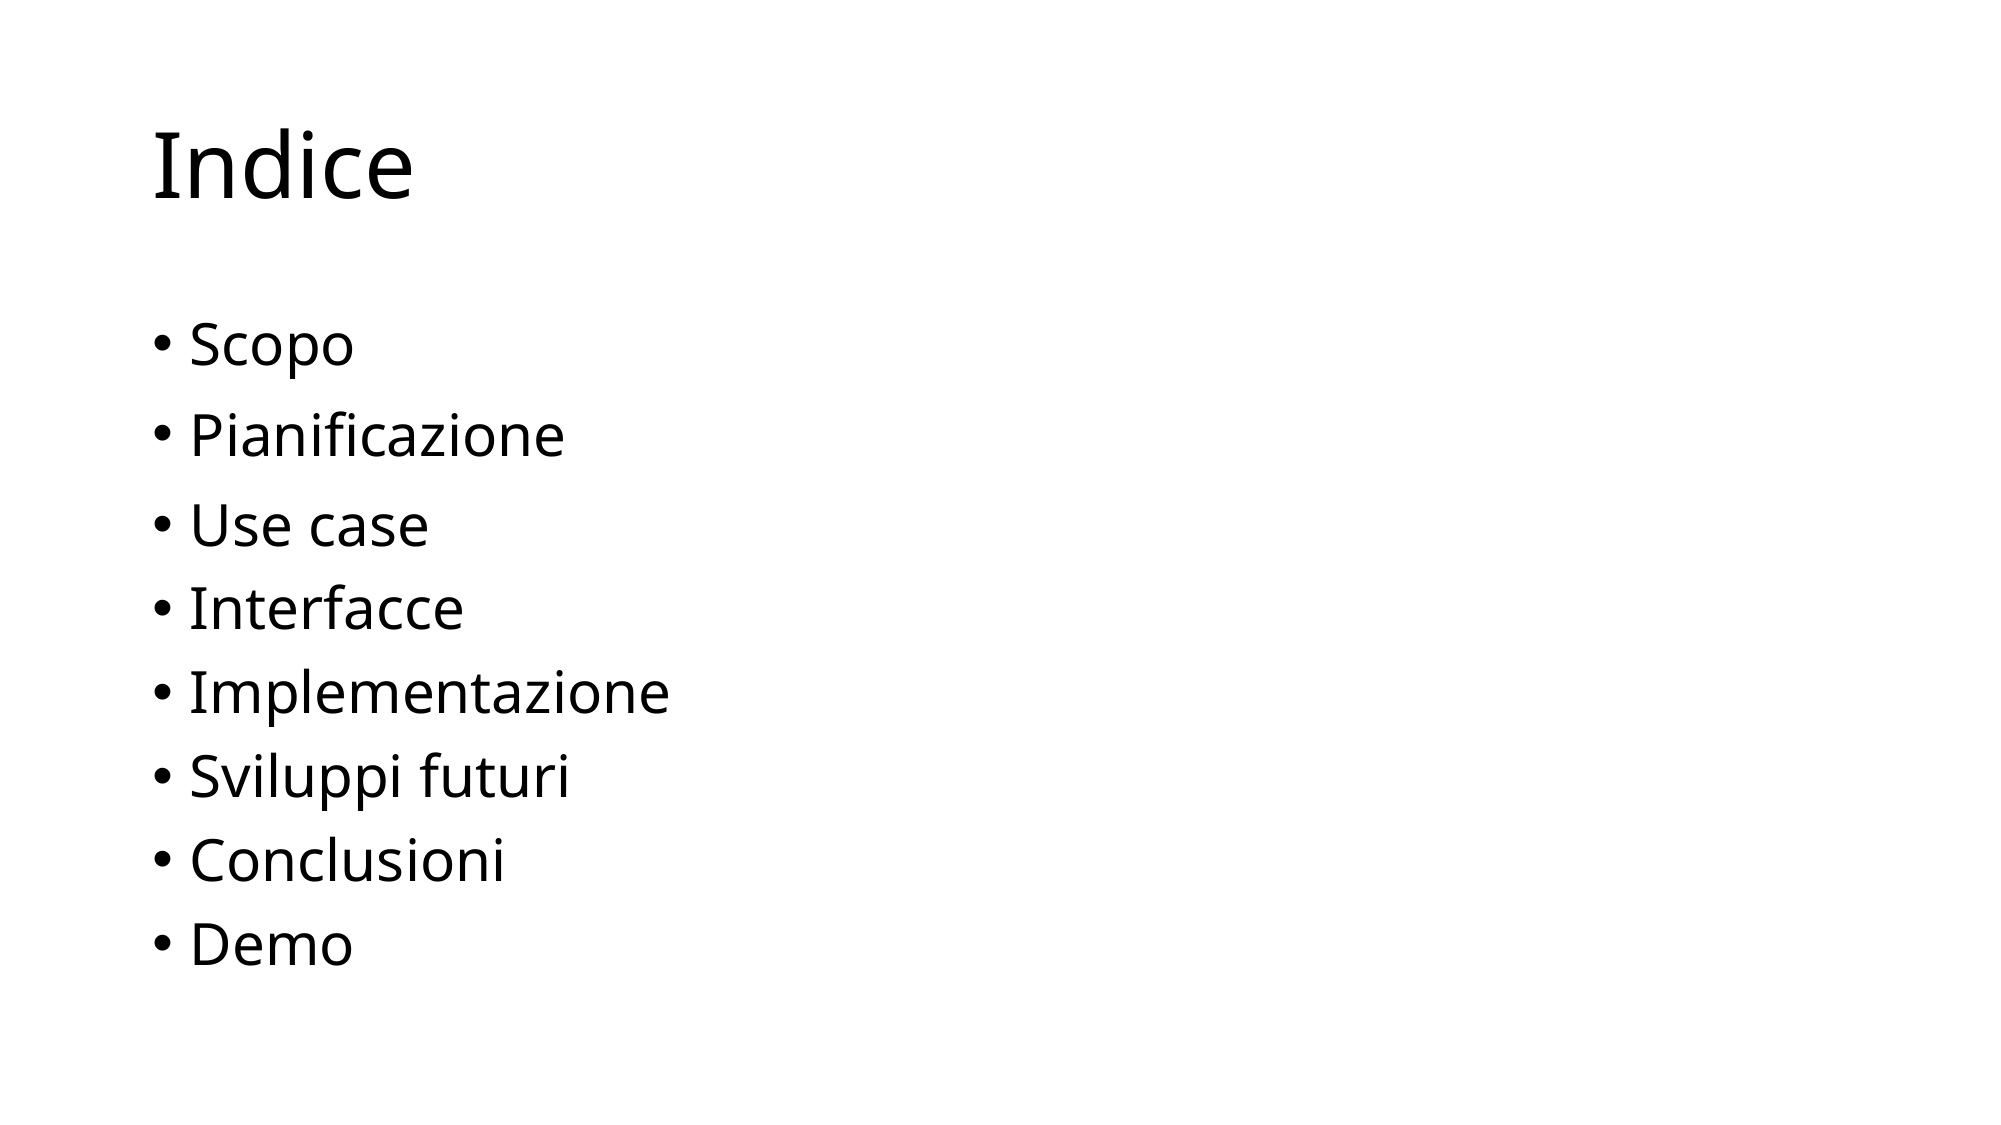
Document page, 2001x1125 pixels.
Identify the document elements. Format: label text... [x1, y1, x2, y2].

title Indice [137, 59, 1863, 278]
list Scopo Pianificazione Use case Interfacce Implementazione Sviluppi futuri Conclusioni Demo [137, 299, 1863, 1014]
